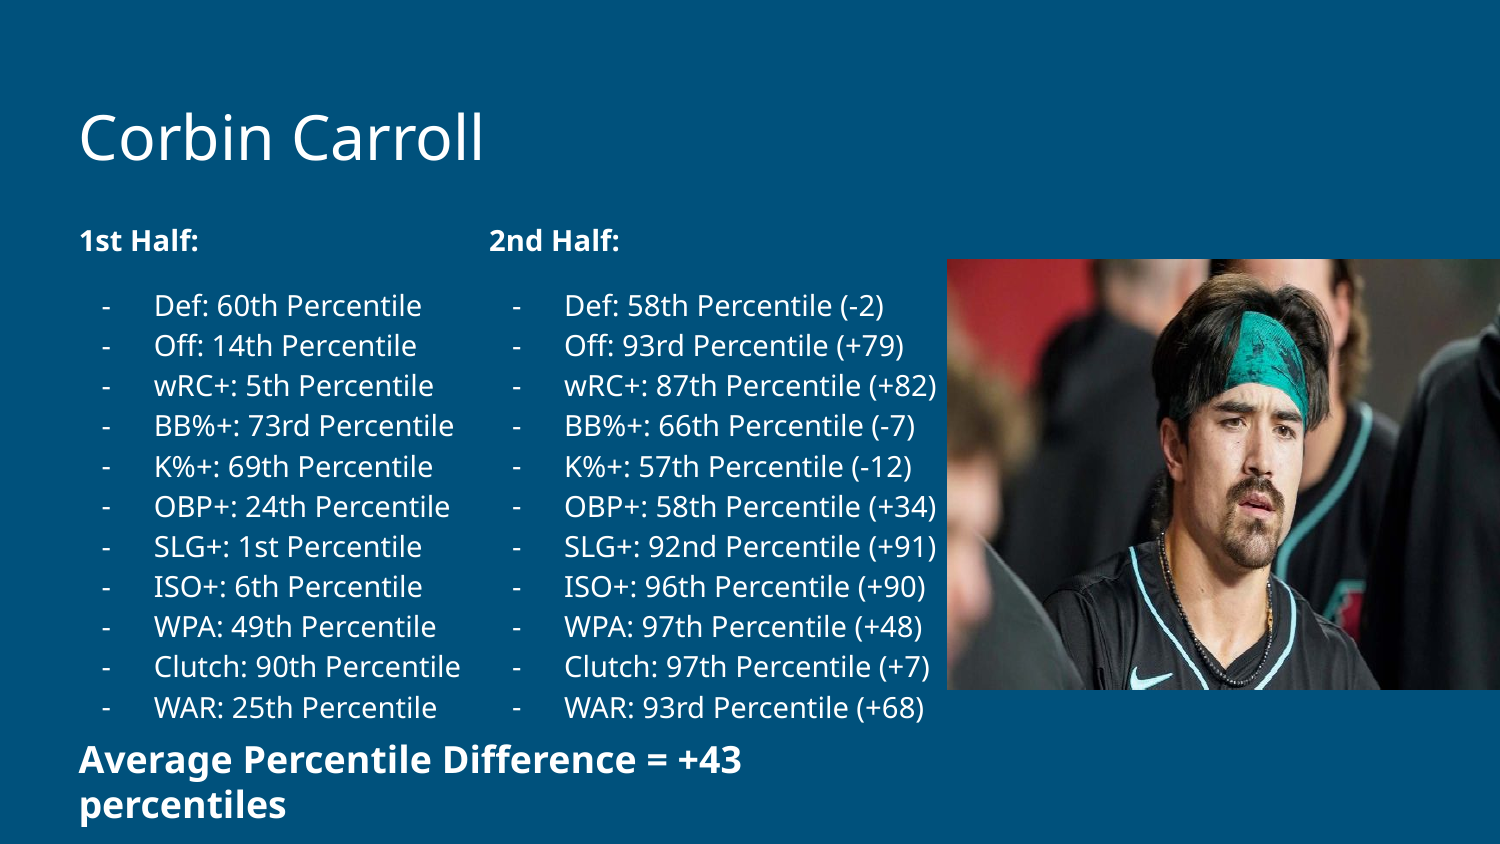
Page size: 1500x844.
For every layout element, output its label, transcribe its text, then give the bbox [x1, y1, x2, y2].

picture [202, 708, 214, 717]
picture [716, 708, 724, 717]
picture [170, 708, 177, 717]
text_box Average Percentile Difference = +43 percentiles [63, 721, 924, 842]
picture [918, 708, 922, 721]
picture [321, 708, 333, 714]
picture [835, 708, 847, 718]
picture [363, 708, 375, 714]
picture [349, 708, 357, 718]
picture [423, 708, 435, 714]
picture [568, 708, 575, 717]
picture [612, 708, 625, 717]
picture [181, 708, 197, 717]
picture [733, 708, 745, 718]
picture [268, 708, 274, 718]
picture [858, 708, 862, 721]
list 1st Half: Def: 60th Percentile Off: 14th Percentile wRC+: 5th Percentile BB%+: 73rd Percentile K%+: 69th Percentile OBP+: 24th Percentile SLG+: 1st Percentile ISO+: 6th Percentile WPA: 49th Percentile Clutch: 90th Percentile WAR: 25th Percentile [63, 201, 474, 708]
picture [580, 708, 587, 717]
list 2nd Half: Def: 58th Percentile (-2) Off: 93rd Percentile (+79) wRC+: 87th Percentile (+82) BB%+: 66th Percentile (-7) K%+: 57th Percentile (-12) OBP+: 58th Percentile (+34) SLG+: 92nd Percentile (+91) ISO+: 96th Percentile (+90) WPA: 97th Percentile (+48) Clutch: 97th Percentile (+7) WAR: 93rd Percentile (+68) [474, 201, 1131, 708]
picture [305, 708, 313, 717]
title Corbin Carroll [63, 75, 1437, 188]
picture [775, 708, 787, 718]
picture [810, 708, 815, 718]
picture [258, 708, 263, 717]
picture [948, 260, 1500, 689]
picture [591, 708, 607, 717]
picture [158, 708, 164, 717]
